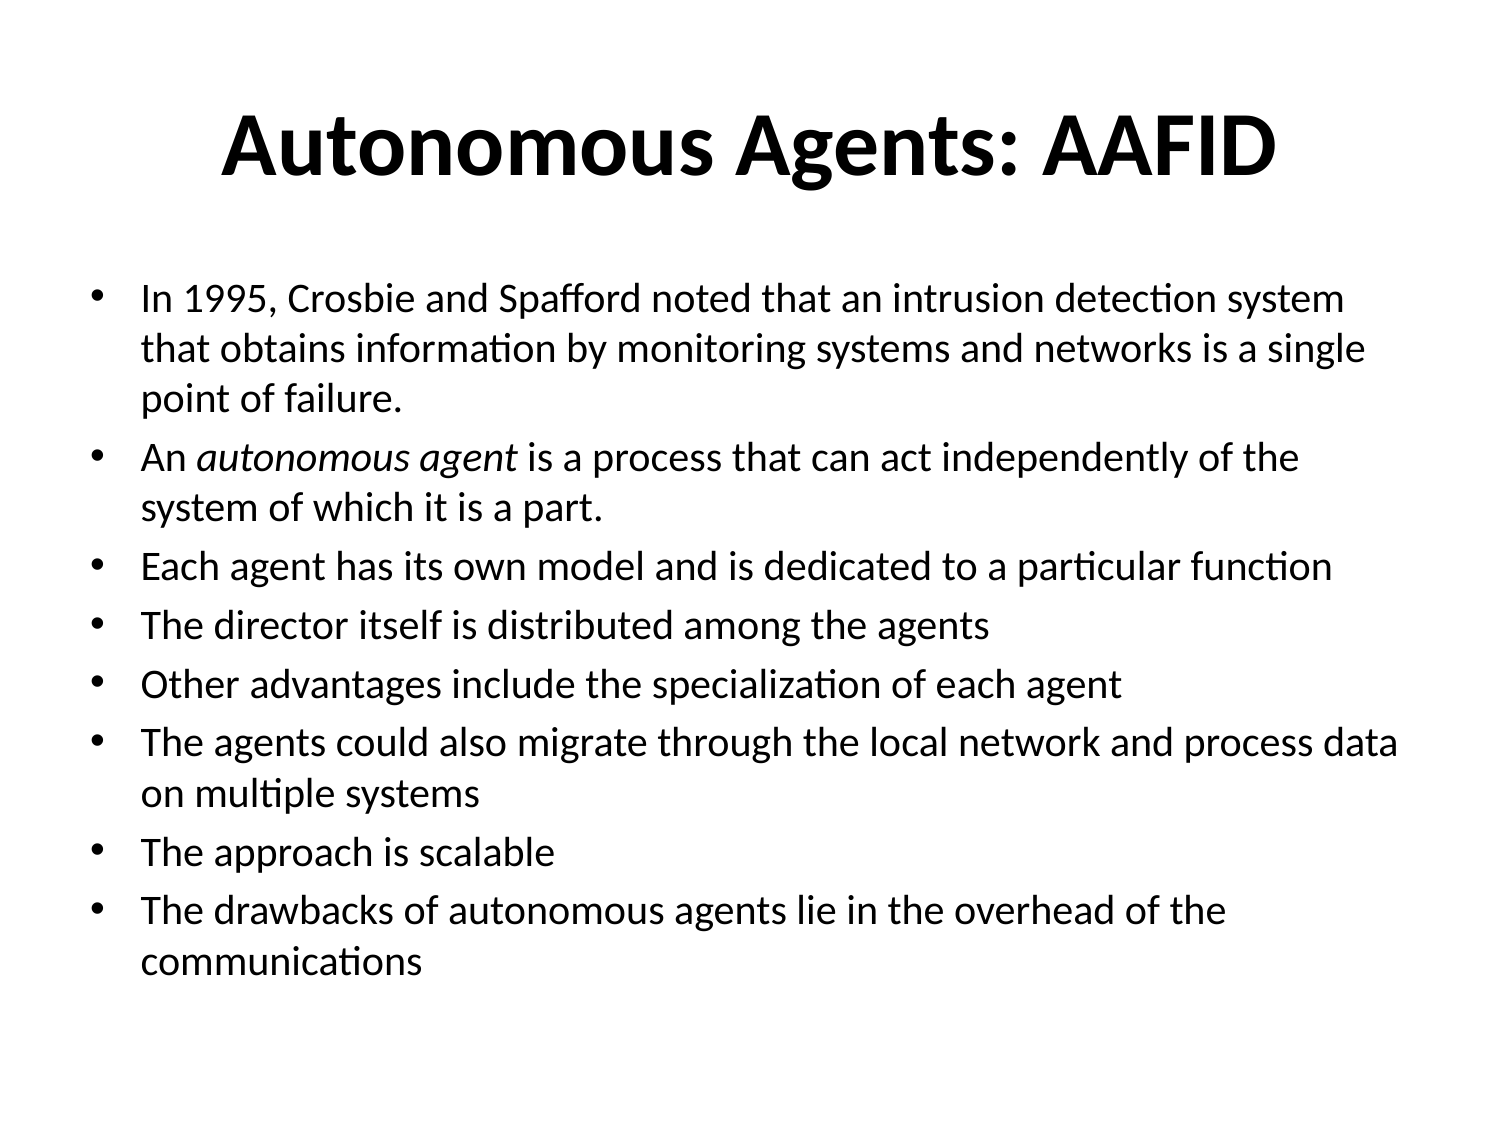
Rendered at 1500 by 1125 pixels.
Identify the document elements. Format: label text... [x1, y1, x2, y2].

list In 1995, Crosbie and Spafford noted that an intrusion detection system that obtains information by monitoring systems and networks is a single point of failure. An autonomous agent is a process that can act independently of the system of which it is a part. Each agent has its own model and is dedicated to a particular function The director itself is distributed among the agents Other advantages include the specialization of each agent The agents could also migrate through the local network and process data on multiple systems The approach is scalable The drawbacks of autonomous agents lie in the overhead of the communications [75, 262, 1425, 1005]
title Autonomous Agents: AAFID [75, 45, 1425, 233]
